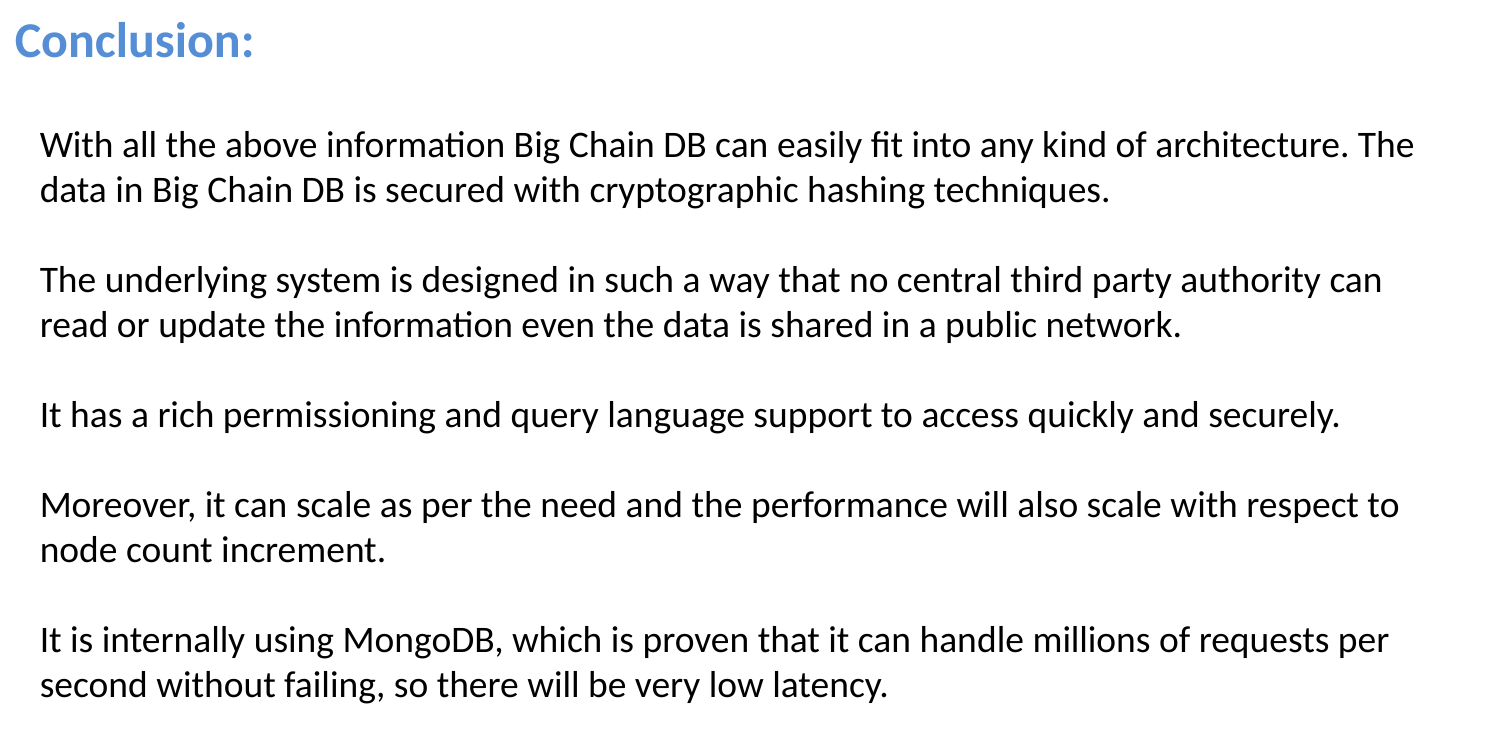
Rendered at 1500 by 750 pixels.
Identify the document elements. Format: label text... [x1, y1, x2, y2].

text_box Conclusion: [0, 0, 1462, 75]
text_box With all the above information Big Chain DB can easily fit into any kind of architecture. The data in Big Chain DB is secured with cryptographic hashing techniques. The underlying system is designed in such a way that no central third party authority can read or update the information even the data is shared in a public network. It has a rich permissioning and query language support to access quickly and securely. Moreover, it can scale as per the need and the performance will also scale with respect to node count increment. It is internally using MongoDB, which is proven that it can handle millions of requests per second without failing, so there will be very low latency. [24, 112, 1462, 713]
